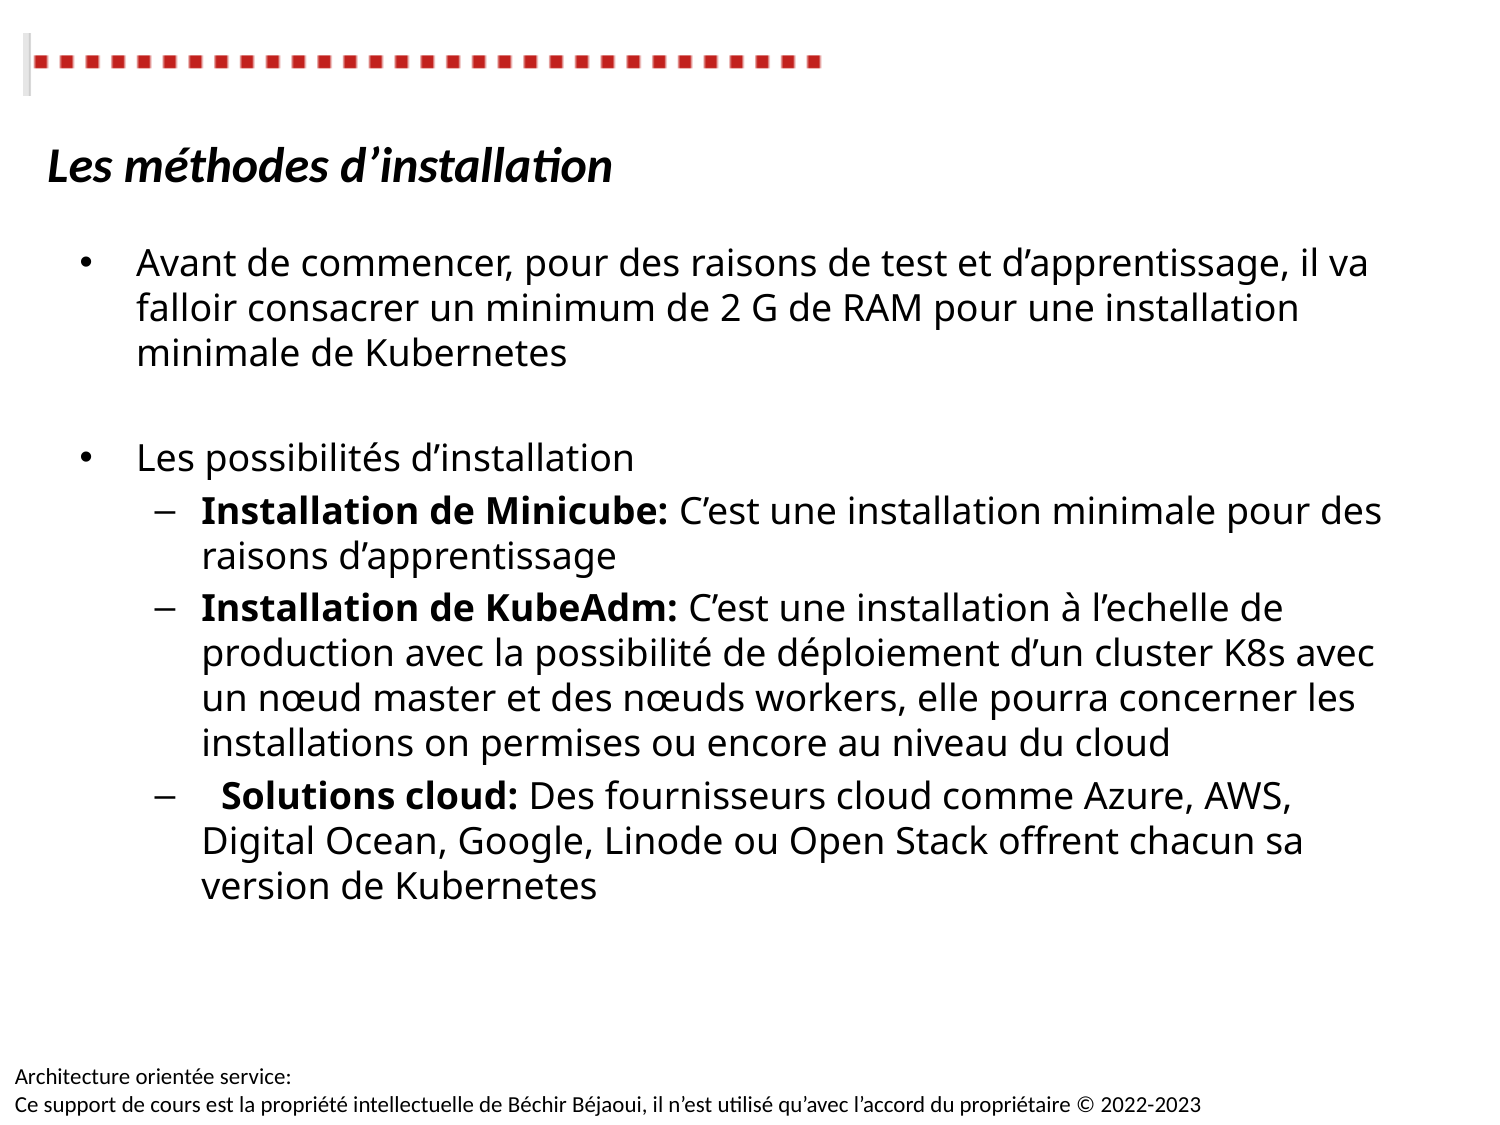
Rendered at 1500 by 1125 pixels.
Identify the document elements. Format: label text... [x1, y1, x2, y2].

picture [23, 33, 849, 96]
list Avant de commencer, pour des raisons de test et d’apprentissage, il va falloir consacrer un minimum de 2 G de RAM pour une installation minimale de Kubernetes Les possibilités d’installation Installation de Minicube: C’est une installation minimale pour des raisons d’apprentissage Installation de KubeAdm: C’est une installation à l’echelle de production avec la possibilité de déploiement d’un cluster K8s avec un nœud master et des nœuds workers, elle pourra concerner les installations on permises ou encore au niveau du cloud Solutions cloud: Des fournisseurs cloud comme Azure, AWS, Digital Ocean, Google, Linode ou Open Stack offrent chacun sa version de Kubernetes [64, 231, 1400, 1035]
text_box Les méthodes d’installation [32, 125, 629, 201]
